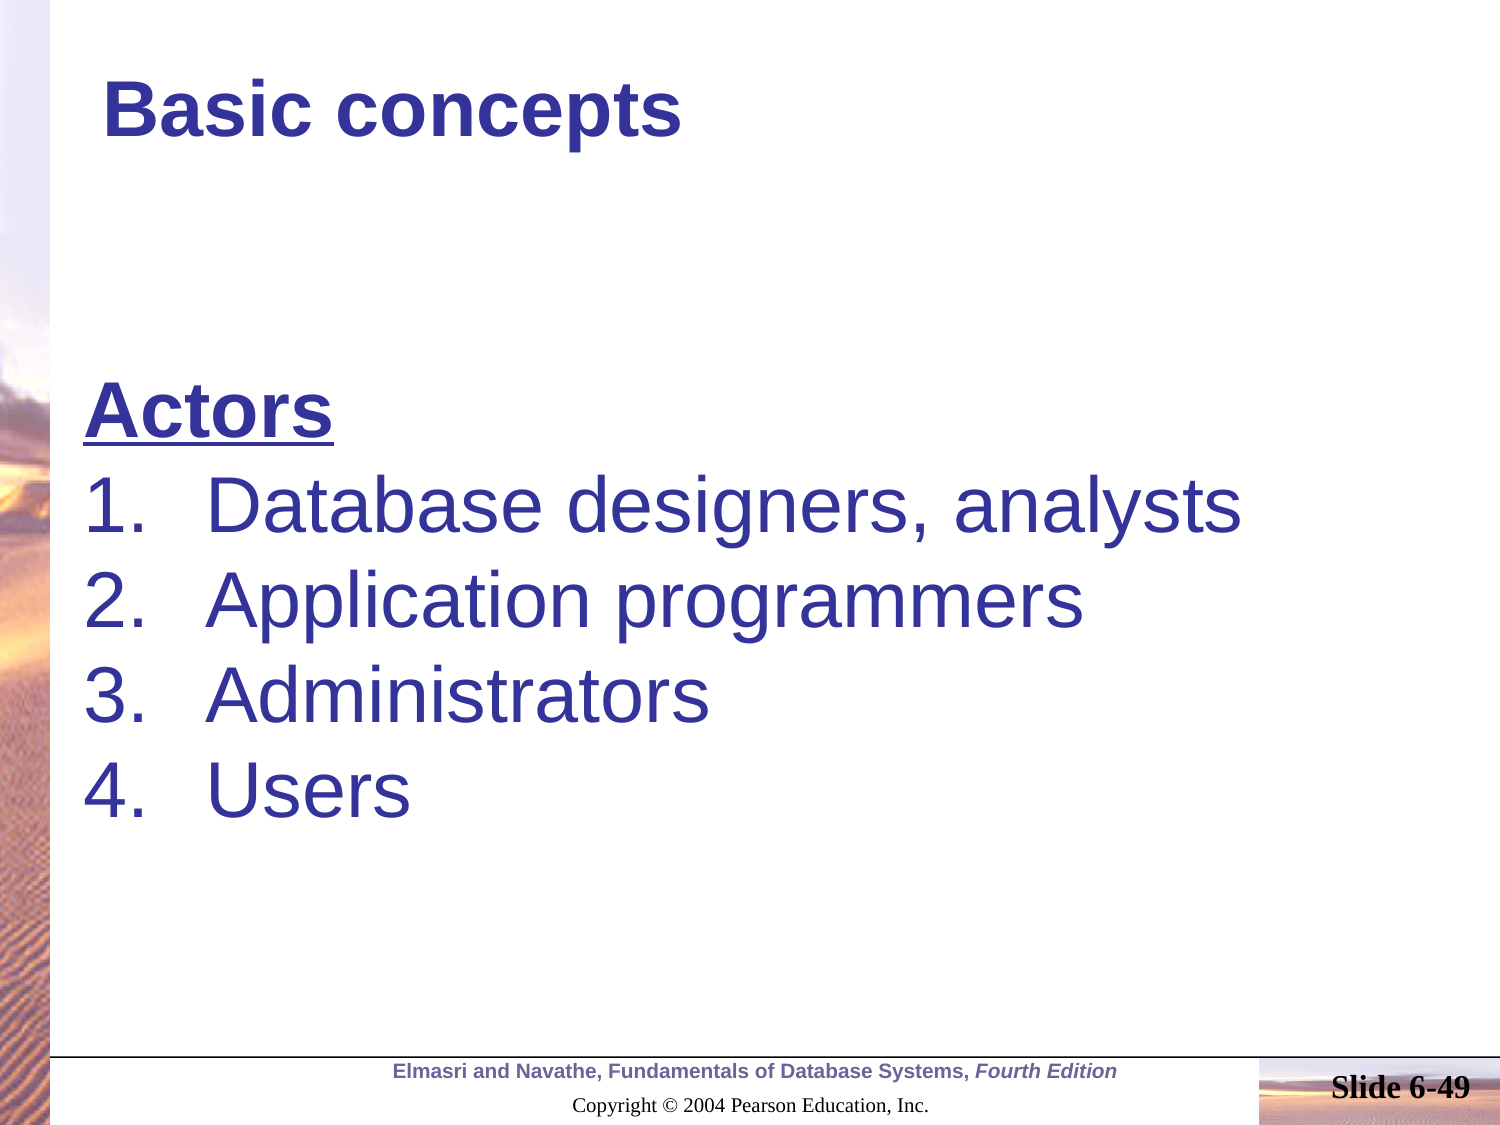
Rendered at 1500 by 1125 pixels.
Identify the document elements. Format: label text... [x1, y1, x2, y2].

picture [1259, 1058, 1500, 1125]
title Basic concepts [87, 50, 1469, 221]
picture [0, 0, 50, 1125]
text_box Actors Database designers, analysts Application programmers Administrators Users [68, 350, 1486, 837]
slide_number Slide 6-49 [1210, 1058, 1486, 1112]
